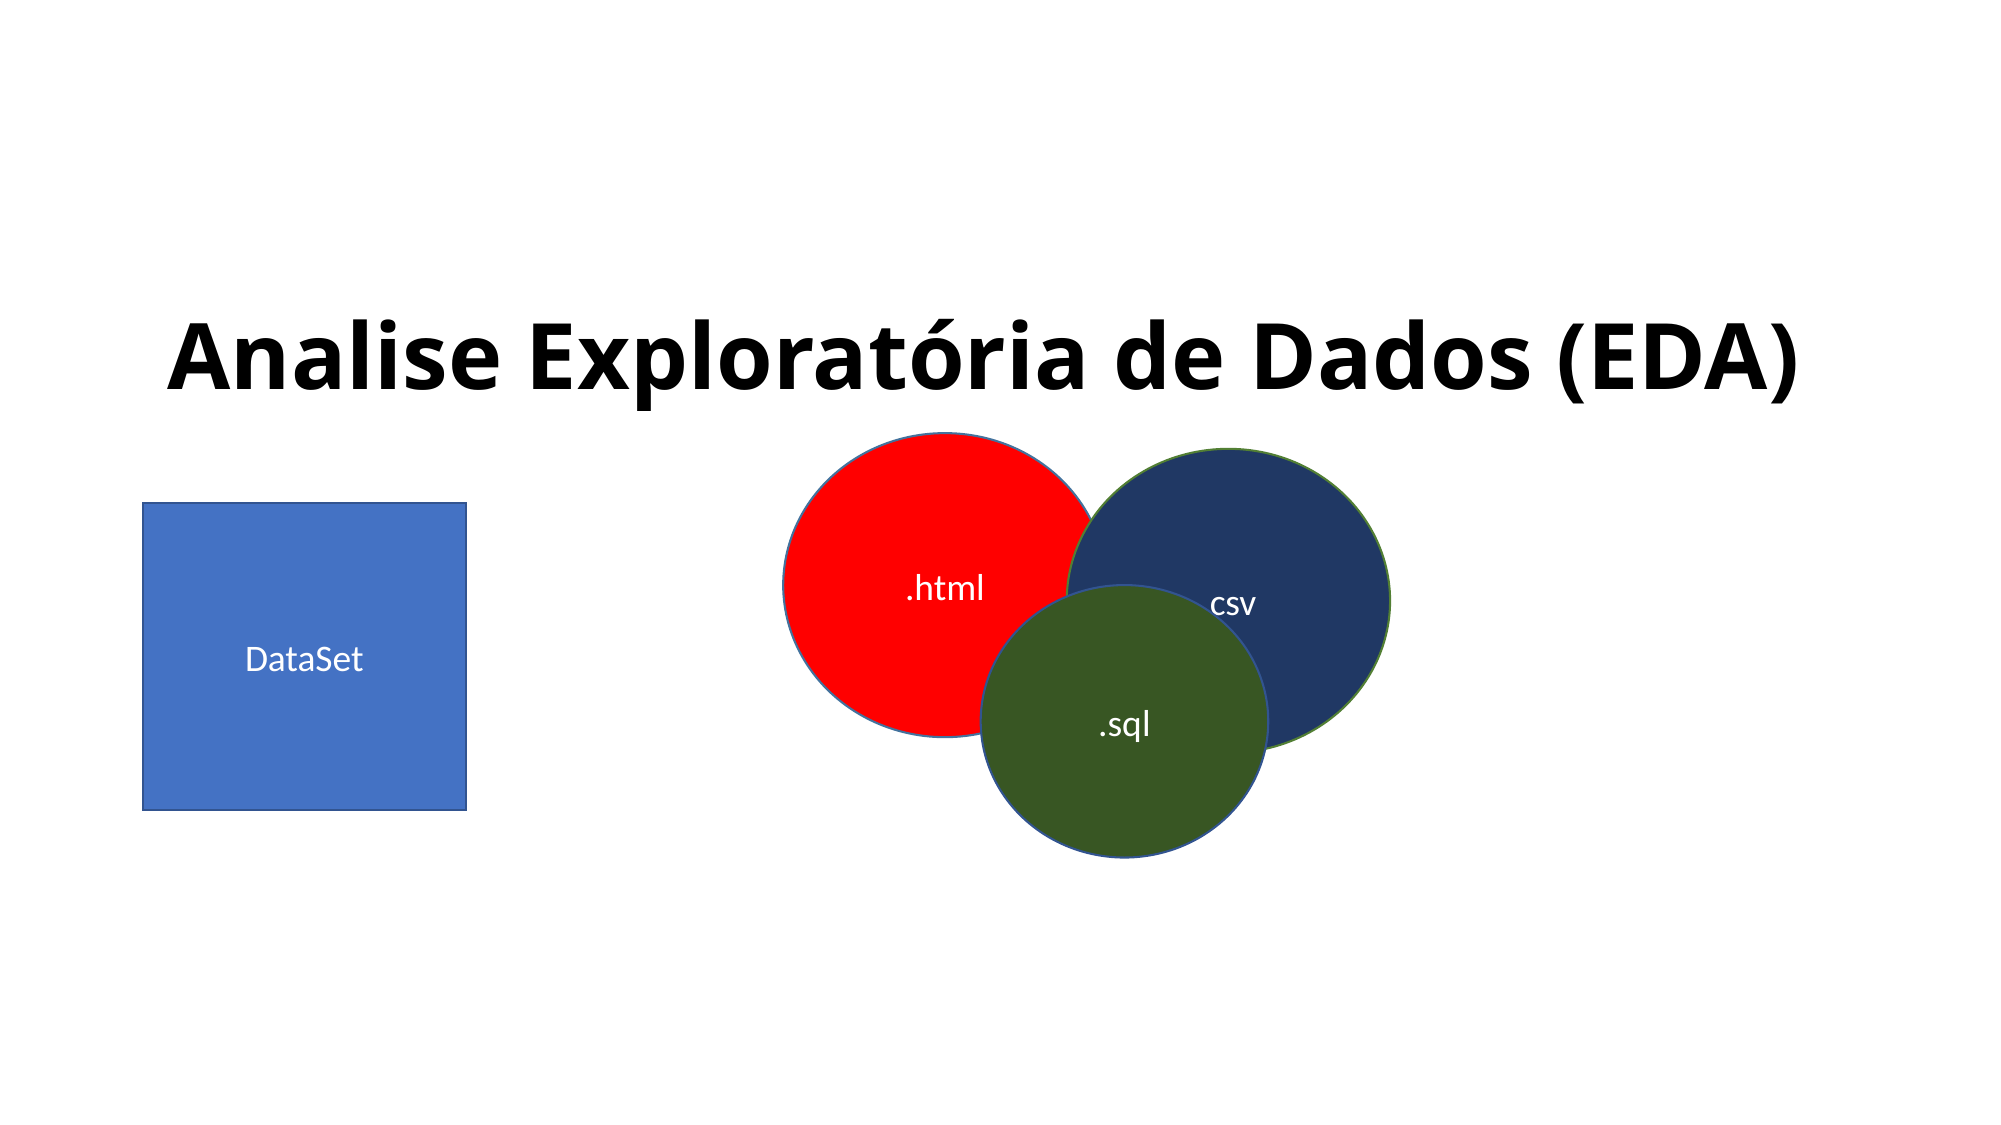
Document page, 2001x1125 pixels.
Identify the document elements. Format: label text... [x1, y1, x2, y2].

text_box .sql [979, 584, 1270, 859]
title Analise Exploratória de Dados (EDA) [152, 251, 1878, 469]
text_box DataSet [142, 502, 467, 811]
text_box .html [782, 432, 1091, 739]
text_box .csv [1065, 447, 1392, 750]
